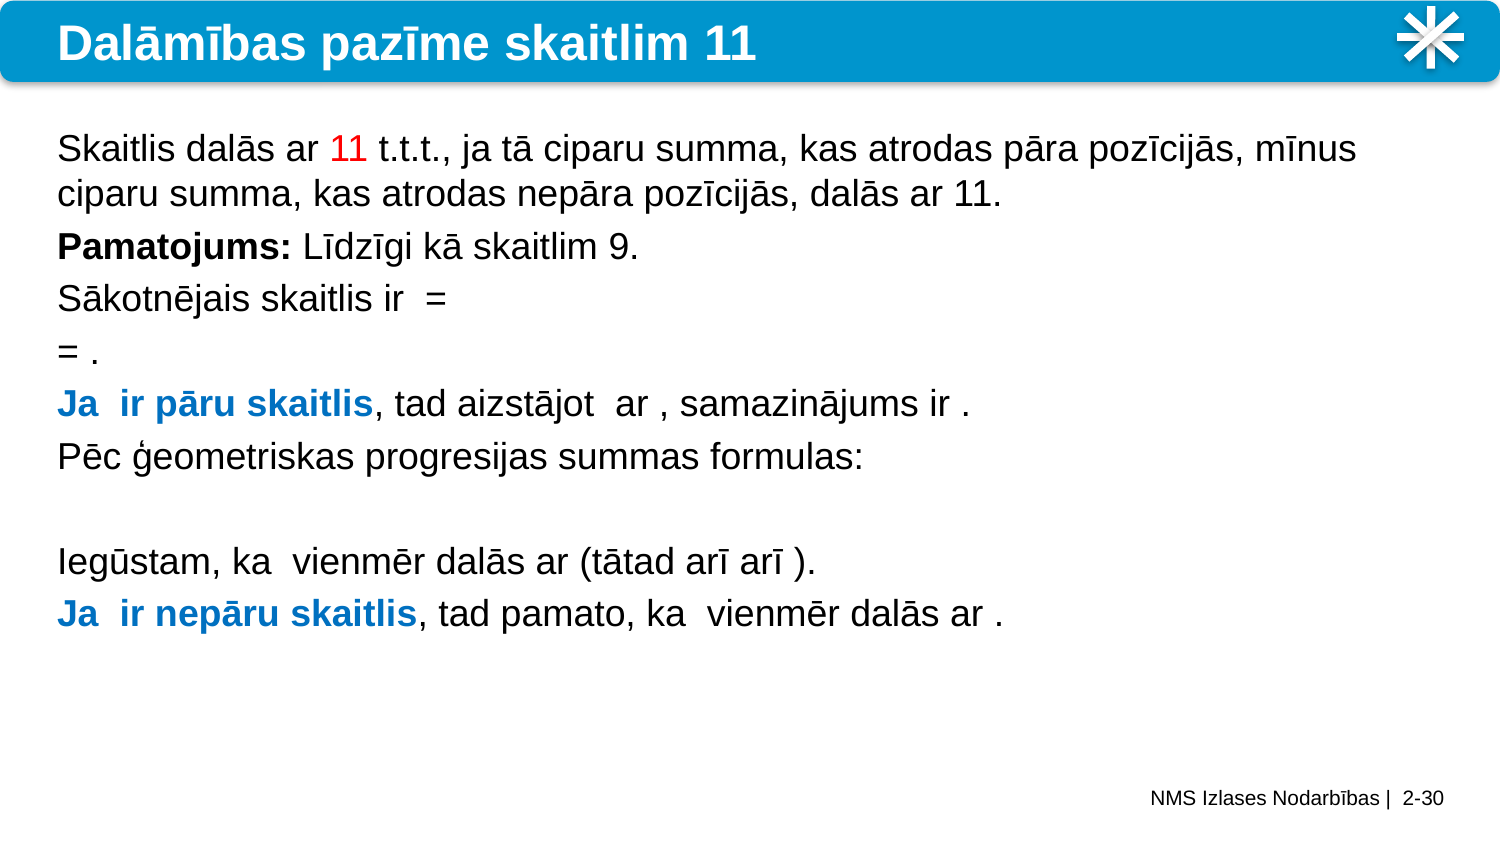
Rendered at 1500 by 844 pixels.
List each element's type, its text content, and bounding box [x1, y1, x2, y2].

title Dalāmības pazīme skaitlim 11 [56, 10, 1297, 73]
